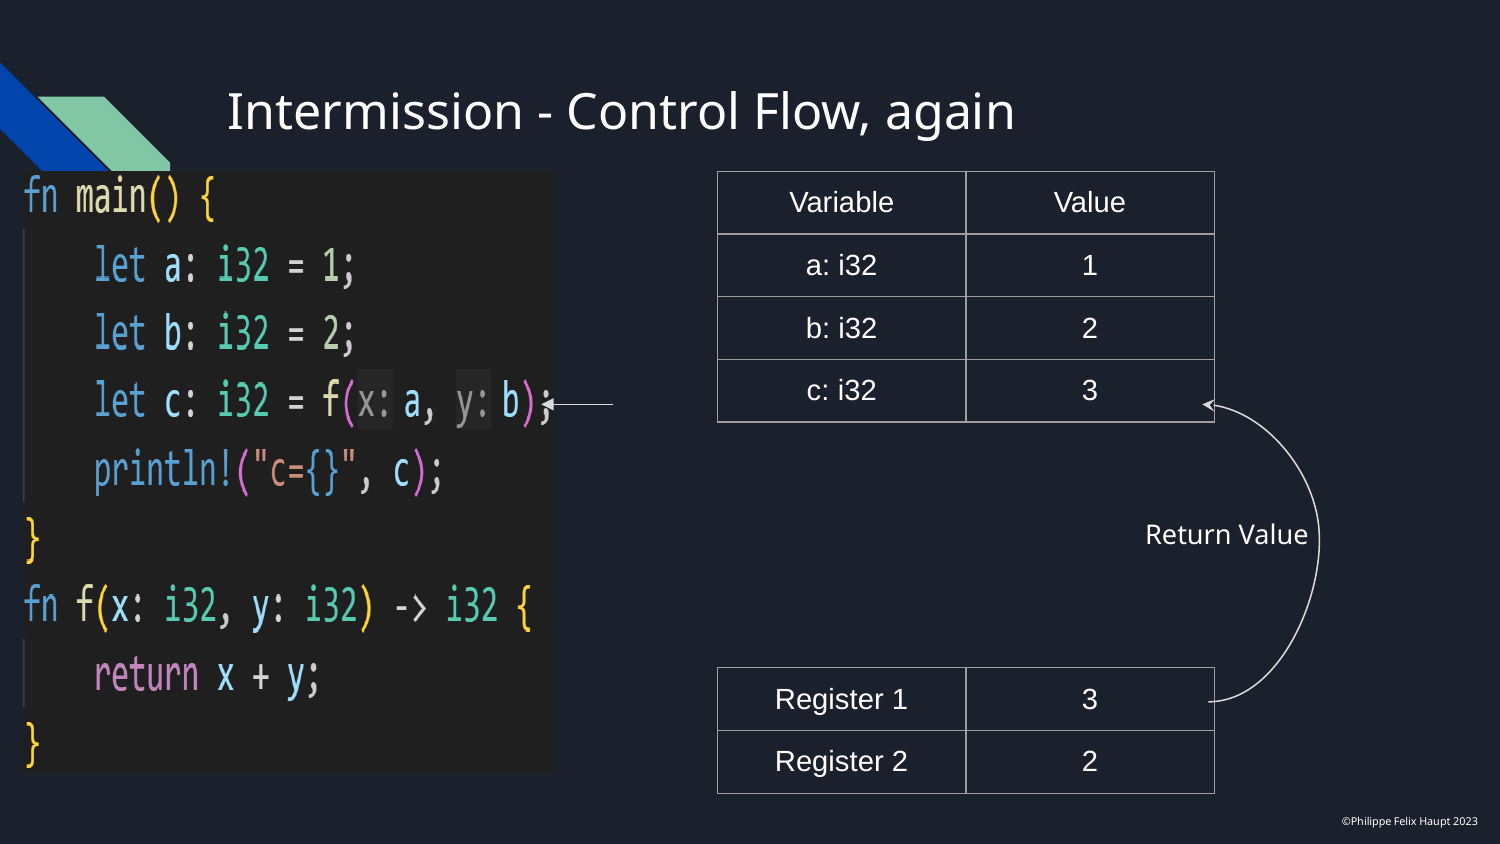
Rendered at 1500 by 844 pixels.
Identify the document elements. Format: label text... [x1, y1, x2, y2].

table_cell c: i32 [718, 360, 965, 421]
table_cell b: i32 [718, 297, 965, 359]
table_header 3 [967, 668, 1214, 730]
title Intermission - Control Flow, again [212, 64, 1368, 215]
text_box Return Value [1130, 502, 1374, 566]
table_header Register 1 [718, 668, 965, 730]
table_cell 2 [967, 297, 1214, 359]
table_cell 1 [967, 235, 1214, 296]
table_cell 2 [967, 731, 1214, 793]
table_cell Register 2 [718, 731, 965, 793]
table_cell a: i32 [718, 235, 965, 296]
table_header Value [967, 172, 1214, 233]
picture [22, 170, 554, 773]
table_header Variable [718, 172, 965, 233]
text_box [1205, 566, 1318, 702]
table_cell 3 [967, 360, 1214, 421]
text_box [1202, 399, 1314, 502]
text_box ©Philippe Felix Haupt 2023 [1326, 801, 1500, 844]
